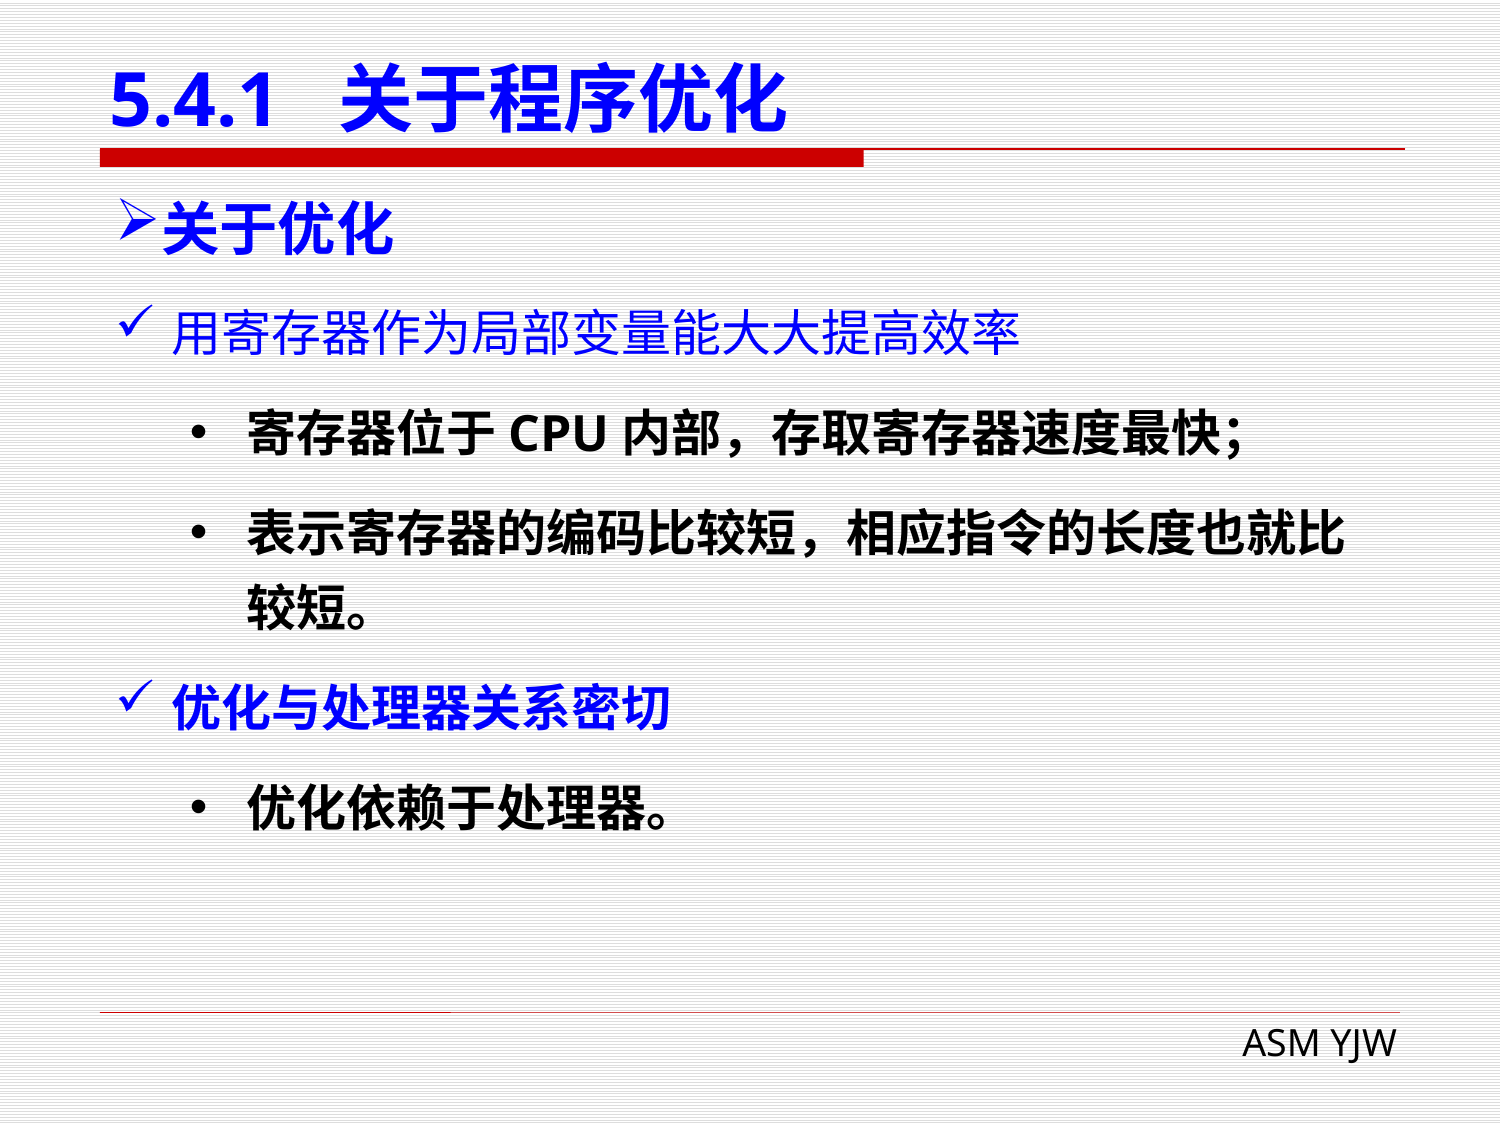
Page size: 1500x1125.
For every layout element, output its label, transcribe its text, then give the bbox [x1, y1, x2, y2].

text_box 关于优化 [100, 184, 1400, 270]
title 5.4.1 关于程序优化 [94, 50, 1407, 149]
text_box 用寄存器作为局部变量能大大提高效率 寄存器位于CPU内部，存取寄存器速度最快； 表示寄存器的编码比较短，相应指令的长度也就比较短。 优化与处理器关系密切 优化依赖于处理器。 [100, 278, 1400, 844]
